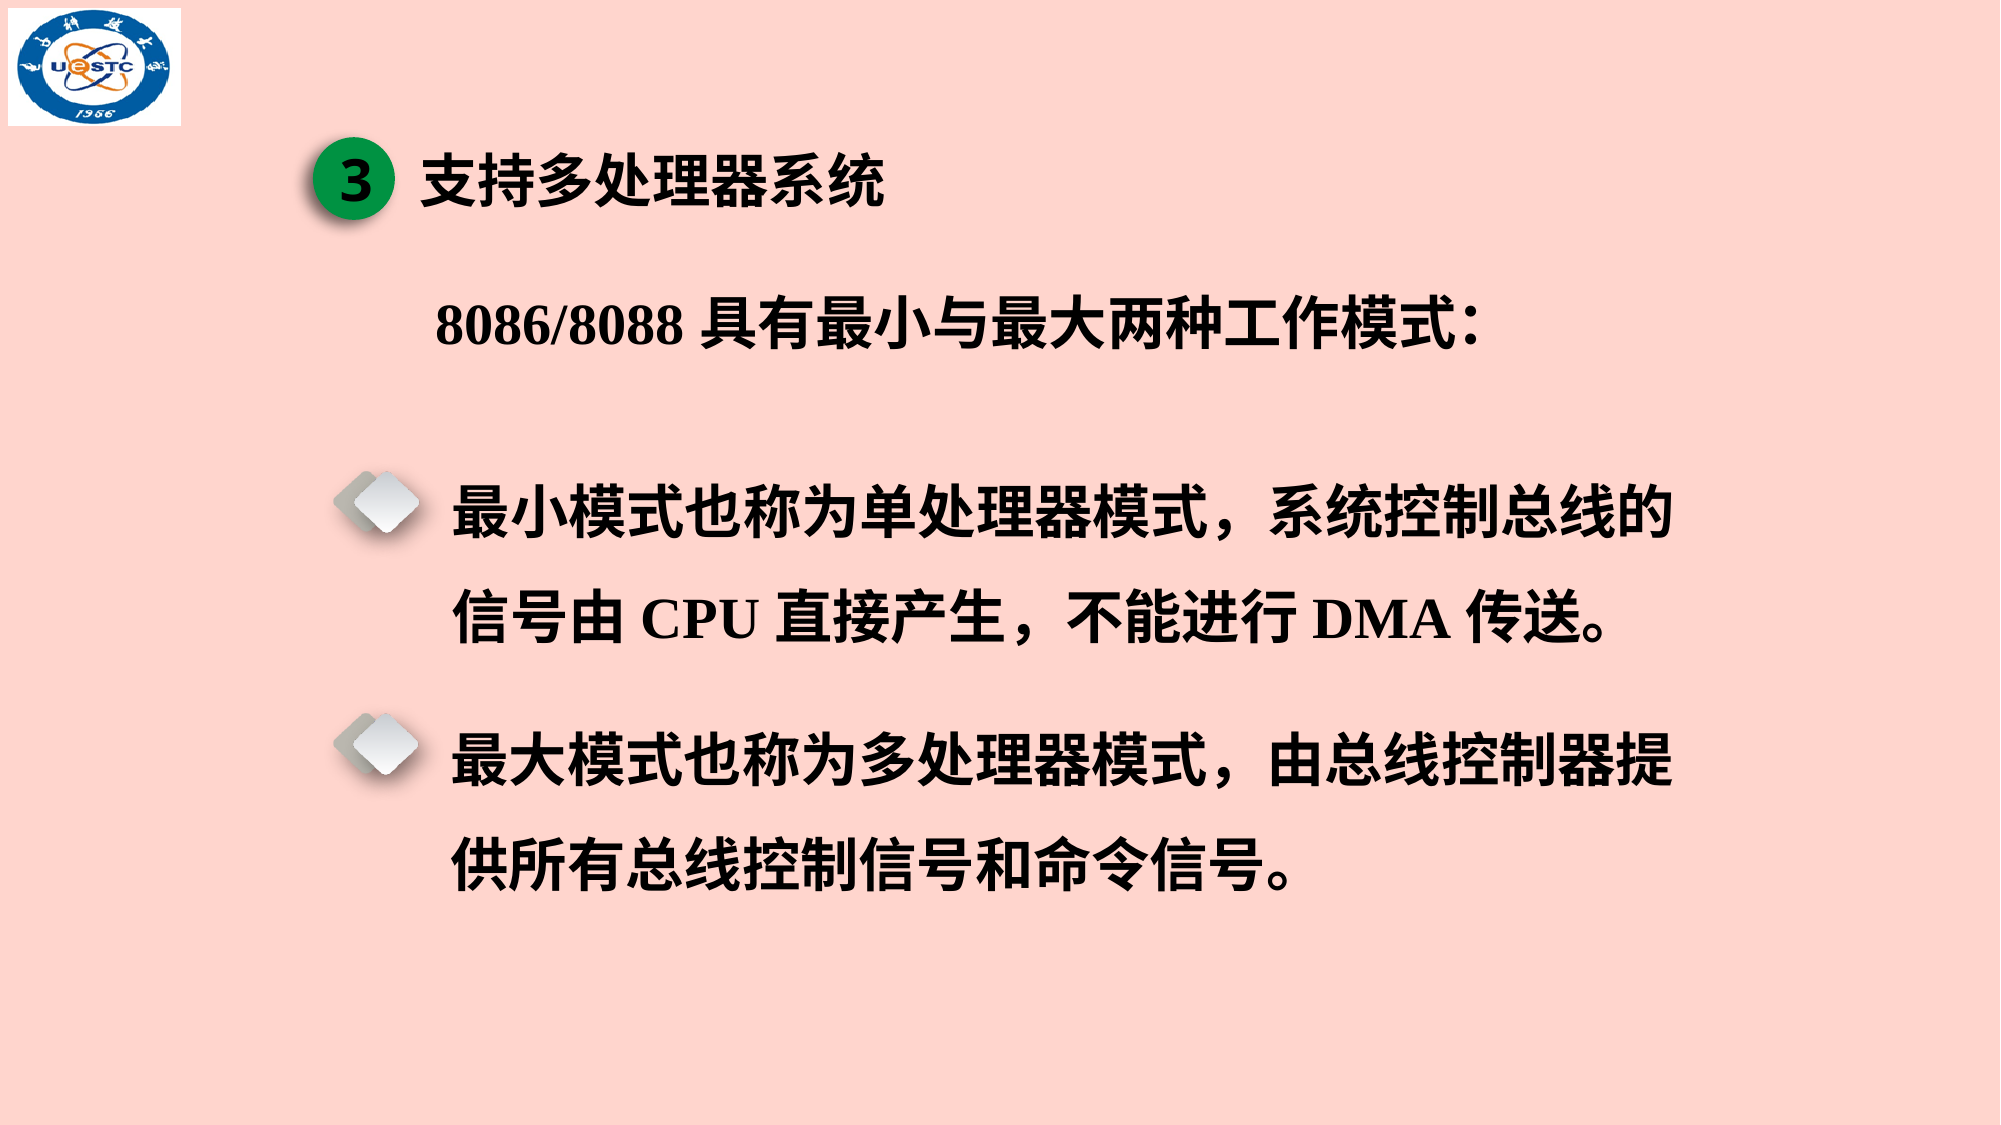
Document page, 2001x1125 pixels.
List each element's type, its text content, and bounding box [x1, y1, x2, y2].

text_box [325, 680, 1709, 895]
picture [8, 8, 181, 126]
text_box 3 [310, 135, 397, 222]
text_box 支持多处理器系统 [404, 137, 901, 222]
text_box 8086/8088具有最小与最大两种工作模式： [420, 278, 1530, 364]
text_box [325, 432, 1721, 650]
